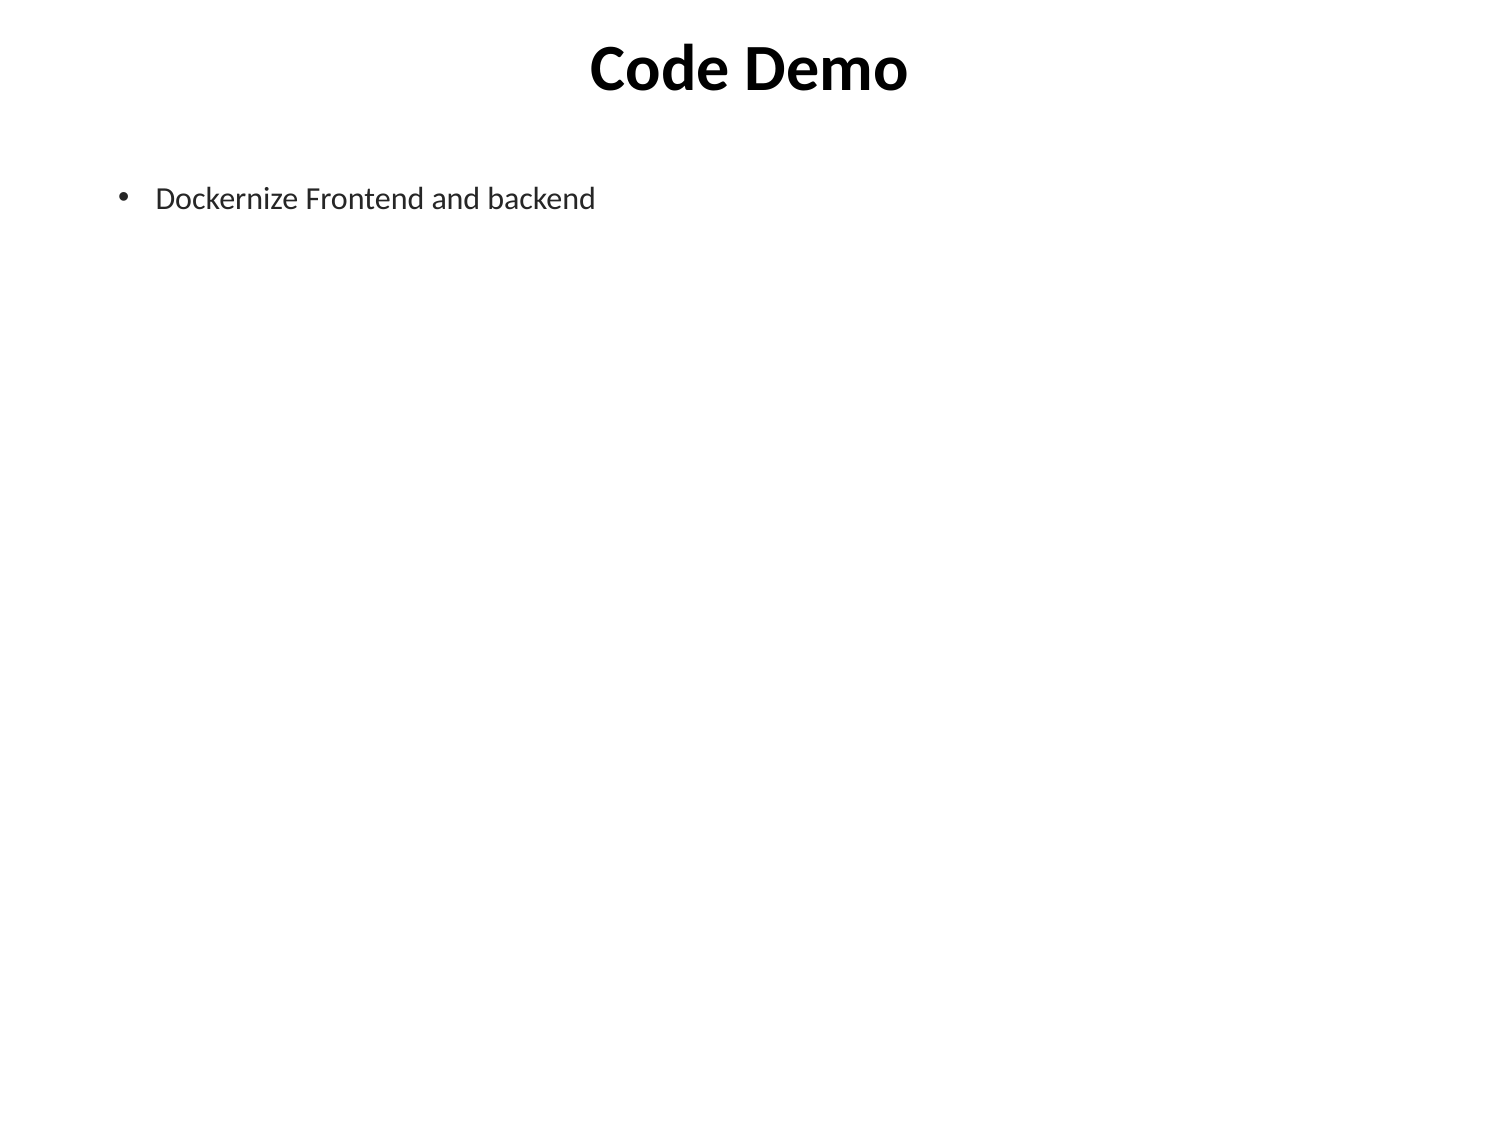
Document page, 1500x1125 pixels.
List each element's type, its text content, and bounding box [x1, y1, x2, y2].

list Dockernize Frontend and backend [103, 162, 1397, 1082]
title Code Demo [103, 25, 1397, 112]
